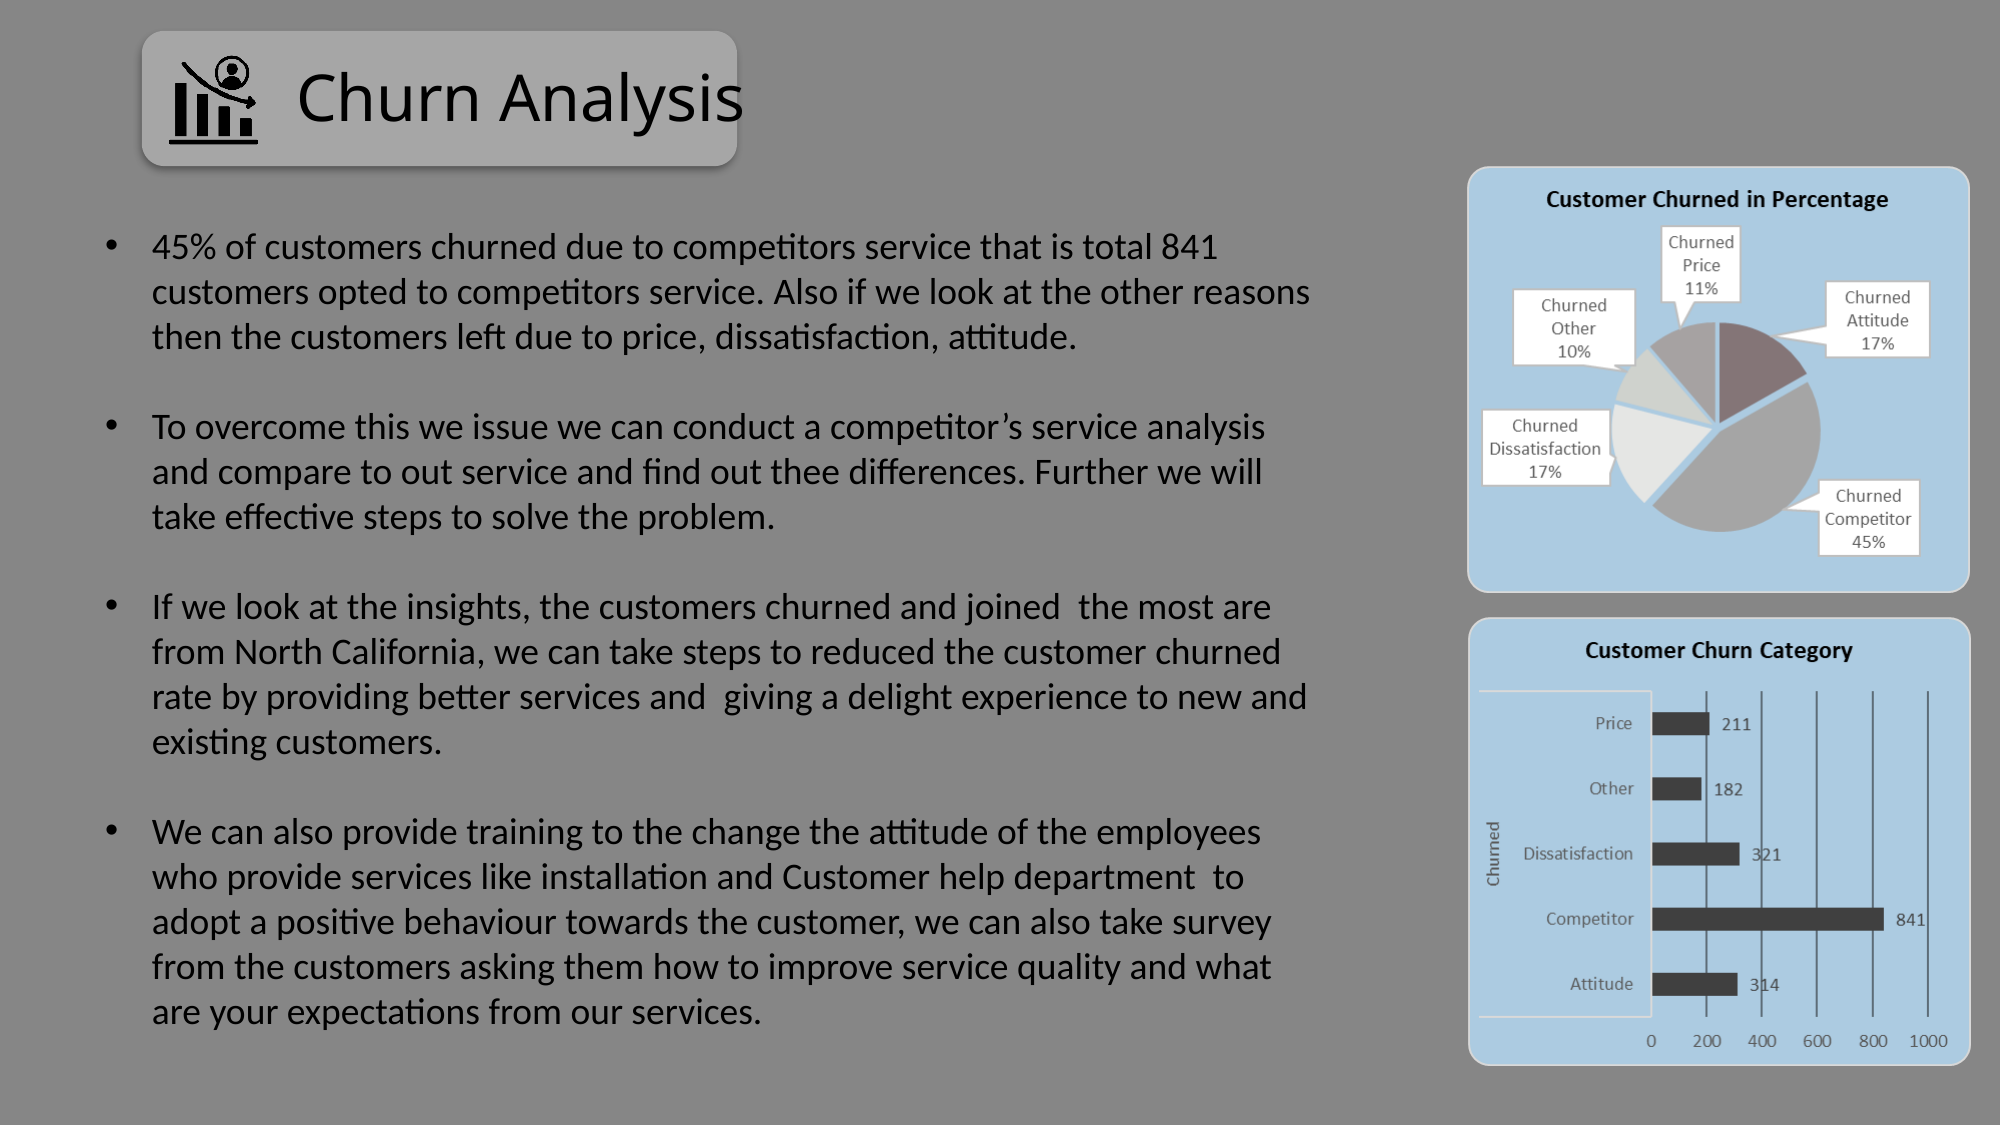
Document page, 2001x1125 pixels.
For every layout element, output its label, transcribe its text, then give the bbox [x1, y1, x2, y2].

text_box [140, 29, 725, 168]
text_box 45% of customers churned due to competitors service that is total 841 customers opted to competitors service. Also if we look at the other reasons then the customers left due to price, dissatisfaction, attitude. To overcome this we issue we can conduct a competitor’s service analysis and compare to out service and find out thee differences. Further we will take effective steps to solve the problem. If we look at the insights, the customers churned and joined the most are from North California, we can take steps to reduced the customer churned rate by providing better services and giving a delight experience to new and existing customers. We can also provide training to the change the attitude of the employees who provide services like installation and Customer help department to adopt a positive behaviour towards the customer, we can also take survey from the customers asking them how to improve service quality and what are your expectations from our services. [90, 214, 1342, 1039]
picture [166, 52, 260, 147]
picture [1468, 617, 1971, 1066]
text_box Churn Analysis [281, 32, 829, 168]
picture [1467, 166, 1970, 593]
